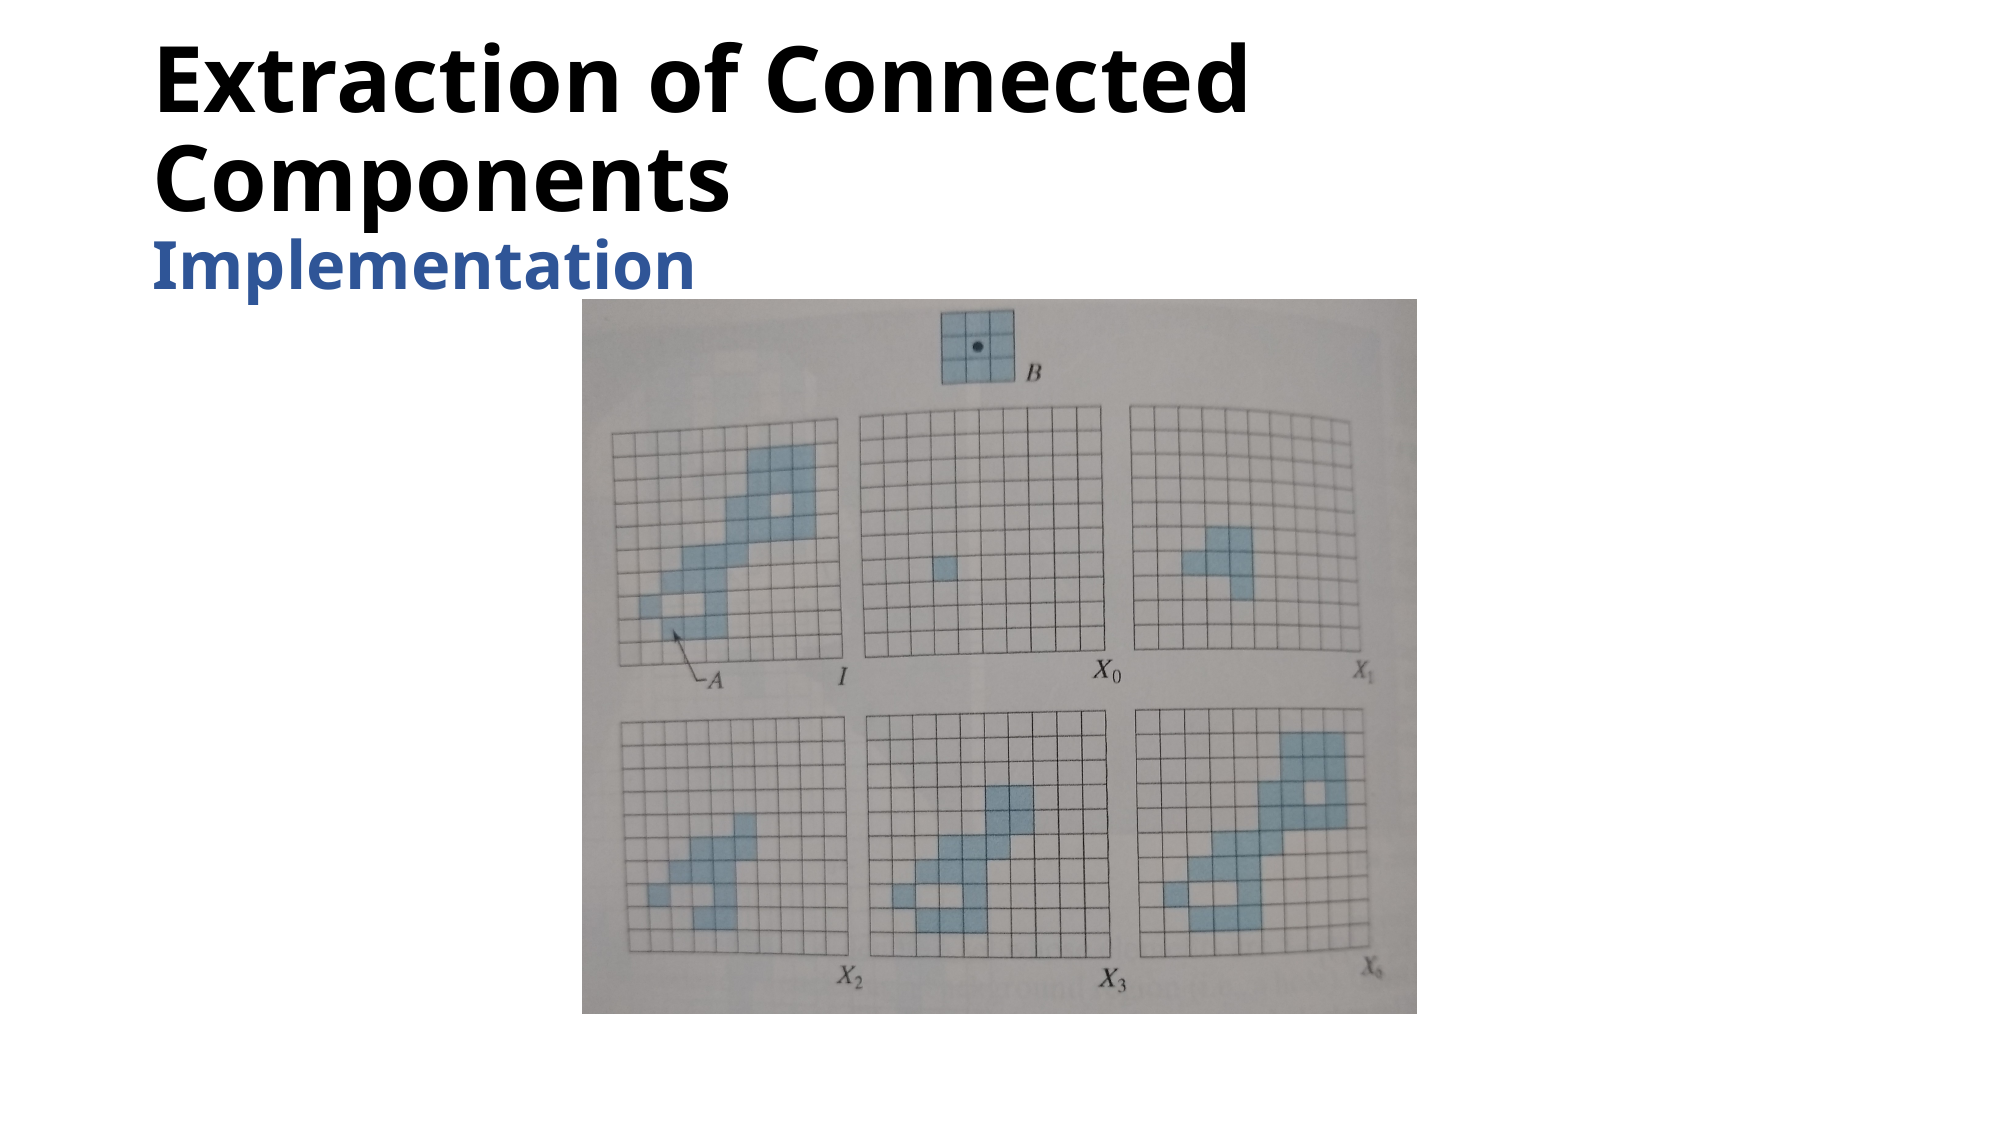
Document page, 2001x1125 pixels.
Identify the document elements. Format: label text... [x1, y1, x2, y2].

title Extraction of Connected Components Implementation [137, 59, 1863, 278]
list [582, 299, 1417, 1014]
